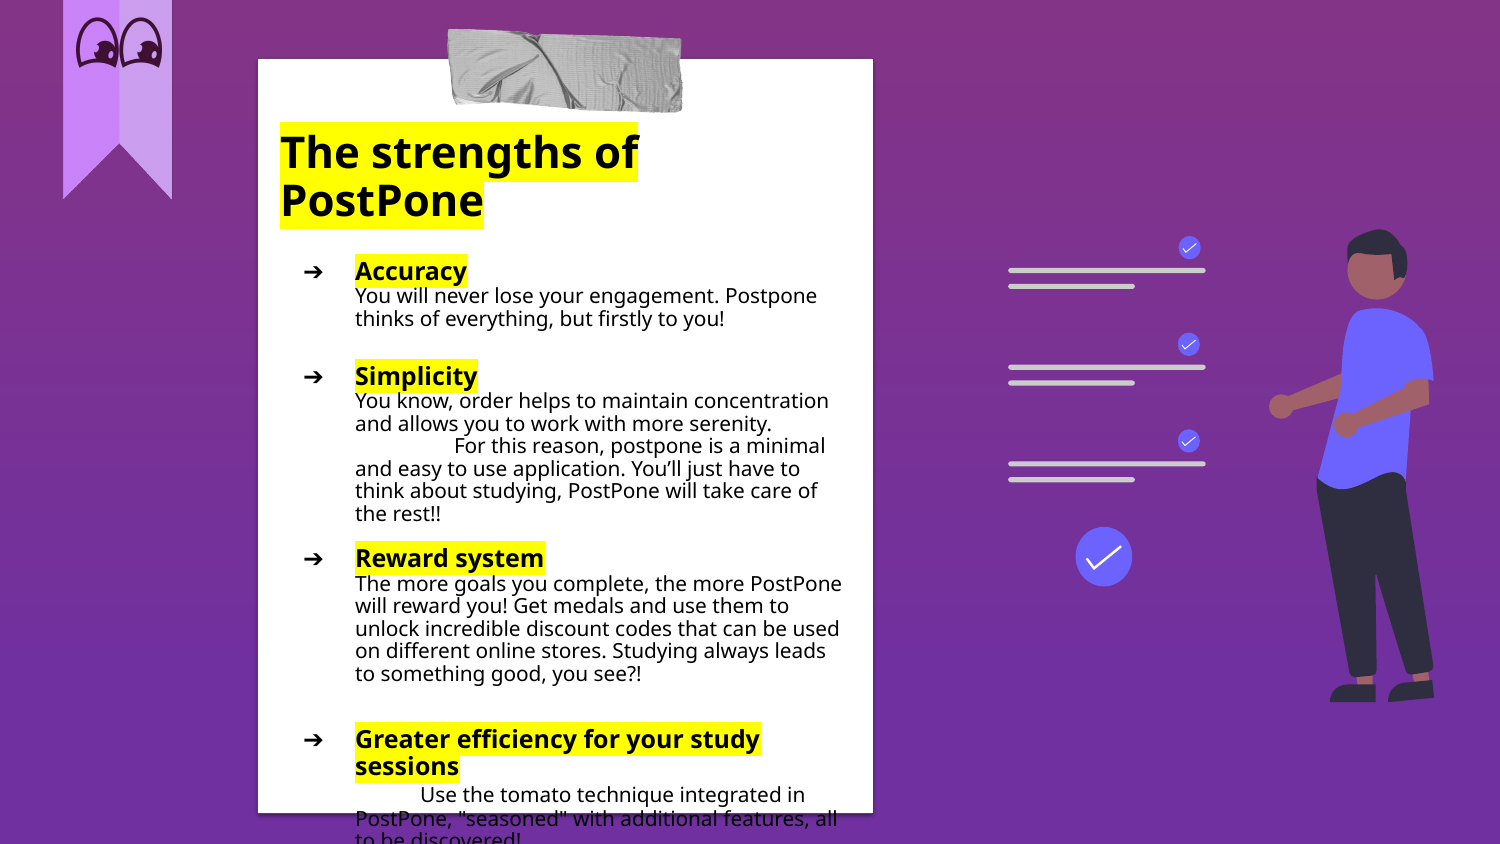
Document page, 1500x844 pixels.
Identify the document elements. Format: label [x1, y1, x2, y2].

text_box [1008, 283, 1135, 289]
text_box [1178, 236, 1201, 260]
text_box [1177, 332, 1200, 356]
text_box [1269, 229, 1435, 703]
text_box [1177, 429, 1200, 453]
text_box [1075, 526, 1133, 587]
text_box [1008, 477, 1135, 483]
text_box [1008, 380, 1135, 386]
picture [38, 0, 196, 200]
text_box [1008, 267, 1206, 274]
picture [233, 27, 898, 844]
text_box [1008, 364, 1206, 370]
text_box [1085, 545, 1122, 571]
text_box [1008, 461, 1206, 467]
